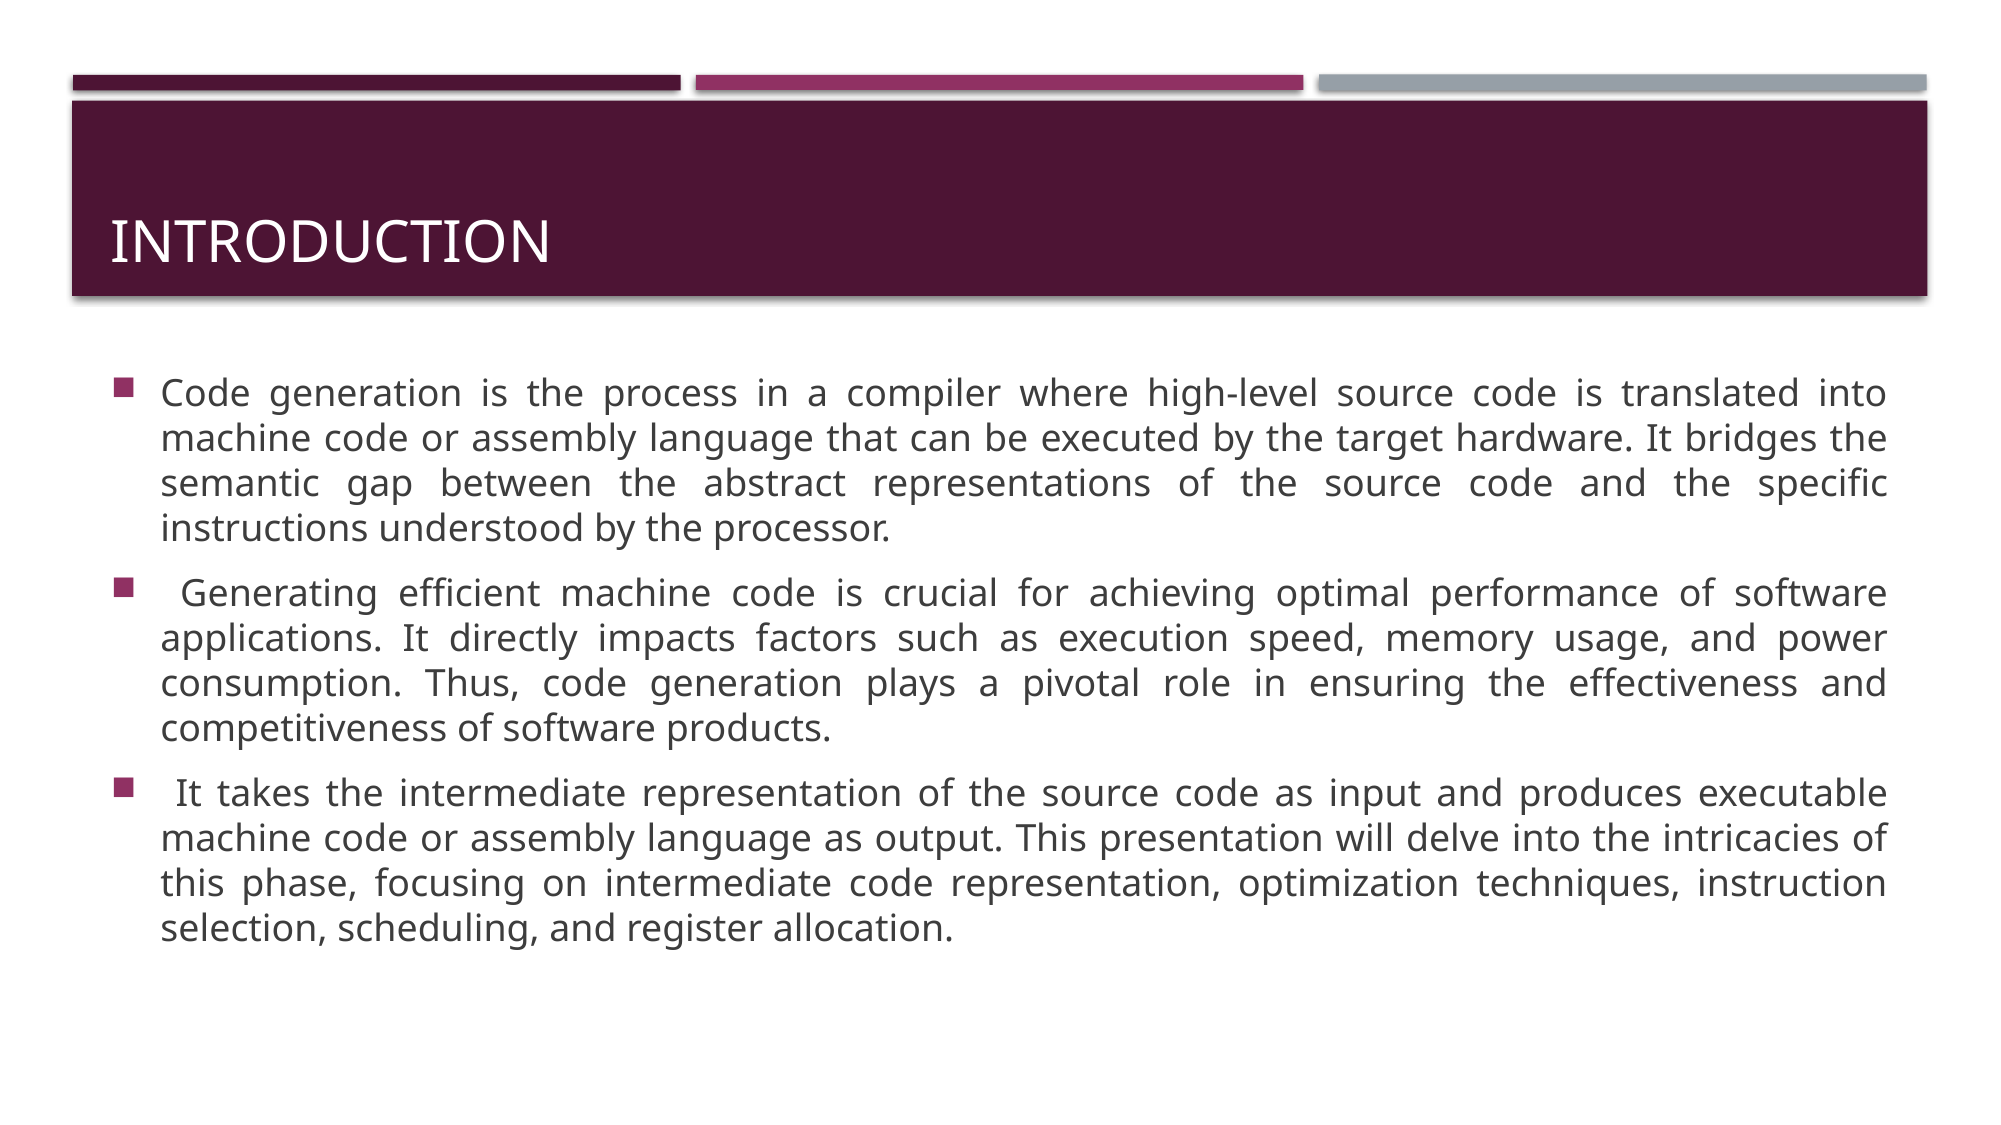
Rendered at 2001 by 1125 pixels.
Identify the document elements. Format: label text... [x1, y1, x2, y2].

title INTRODUCTION [95, 115, 1905, 282]
list Code generation is the process in a compiler where high-level source code is translated into machine code or assembly language that can be executed by the target hardware. It bridges the semantic gap between the abstract representations of the source code and the specific instructions understood by the processor. Generating efficient machine code is crucial for achieving optimal performance of software applications. It directly impacts factors such as execution speed, memory usage, and power consumption. Thus, code generation plays a pivotal role in ensuring the effectiveness and competitiveness of software products. It takes the intermediate representation of the source code as input and produces executable machine code or assembly language as output. This presentation will delve into the intricacies of this phase, focusing on intermediate code representation, optimization techniques, instruction selection, scheduling, and register allocation. [95, 357, 1905, 962]
